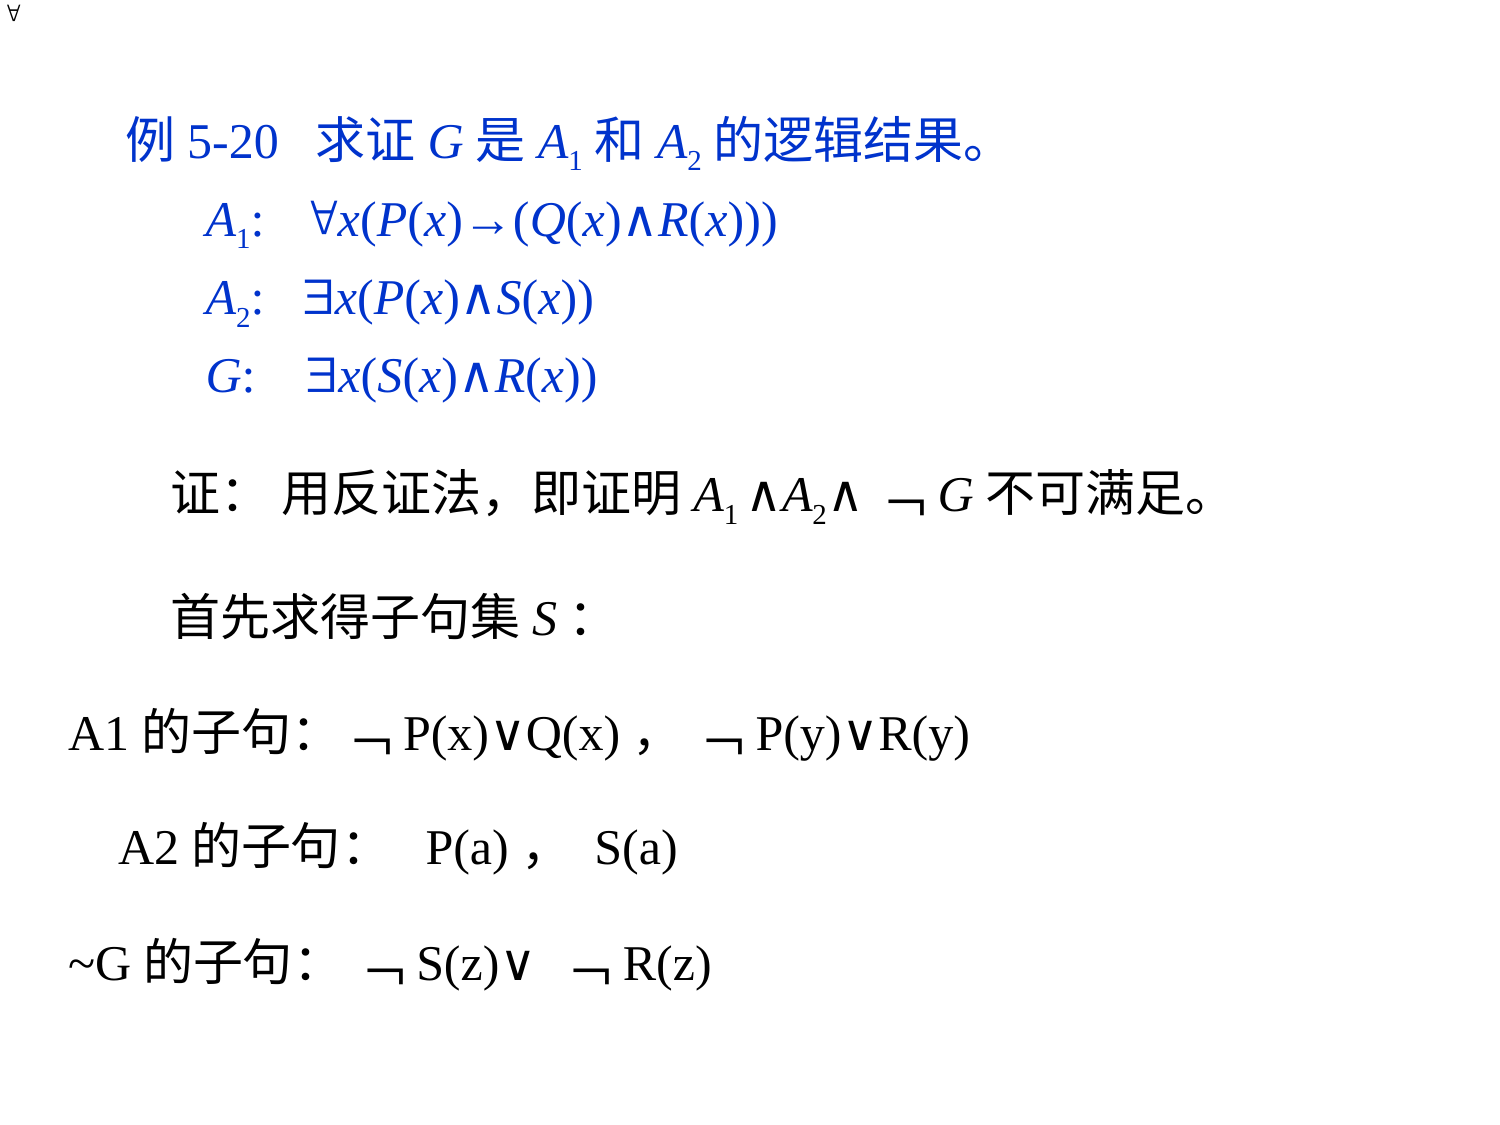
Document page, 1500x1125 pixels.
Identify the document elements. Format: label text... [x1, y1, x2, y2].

list 例5-20 求证G是A1和A2的逻辑结果。 A1: x(P(x)→(Q(x)∧R(x))) A2: x(P(x)∧S(x)) G: x(S(x)∧R(x)) 证： 用反证法，即证明A1 ∧A2∧﹁G不可满足。 首先求得子句集S： A1的子句：﹁P(x)∨Q(x)， ﹁P(y)∨R(y) A2的子句： P(a)， S(a) ~G的子句： ﹁S(z)∨ ﹁R(z) [52, 66, 1500, 881]
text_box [0, 0, 26, 27]
